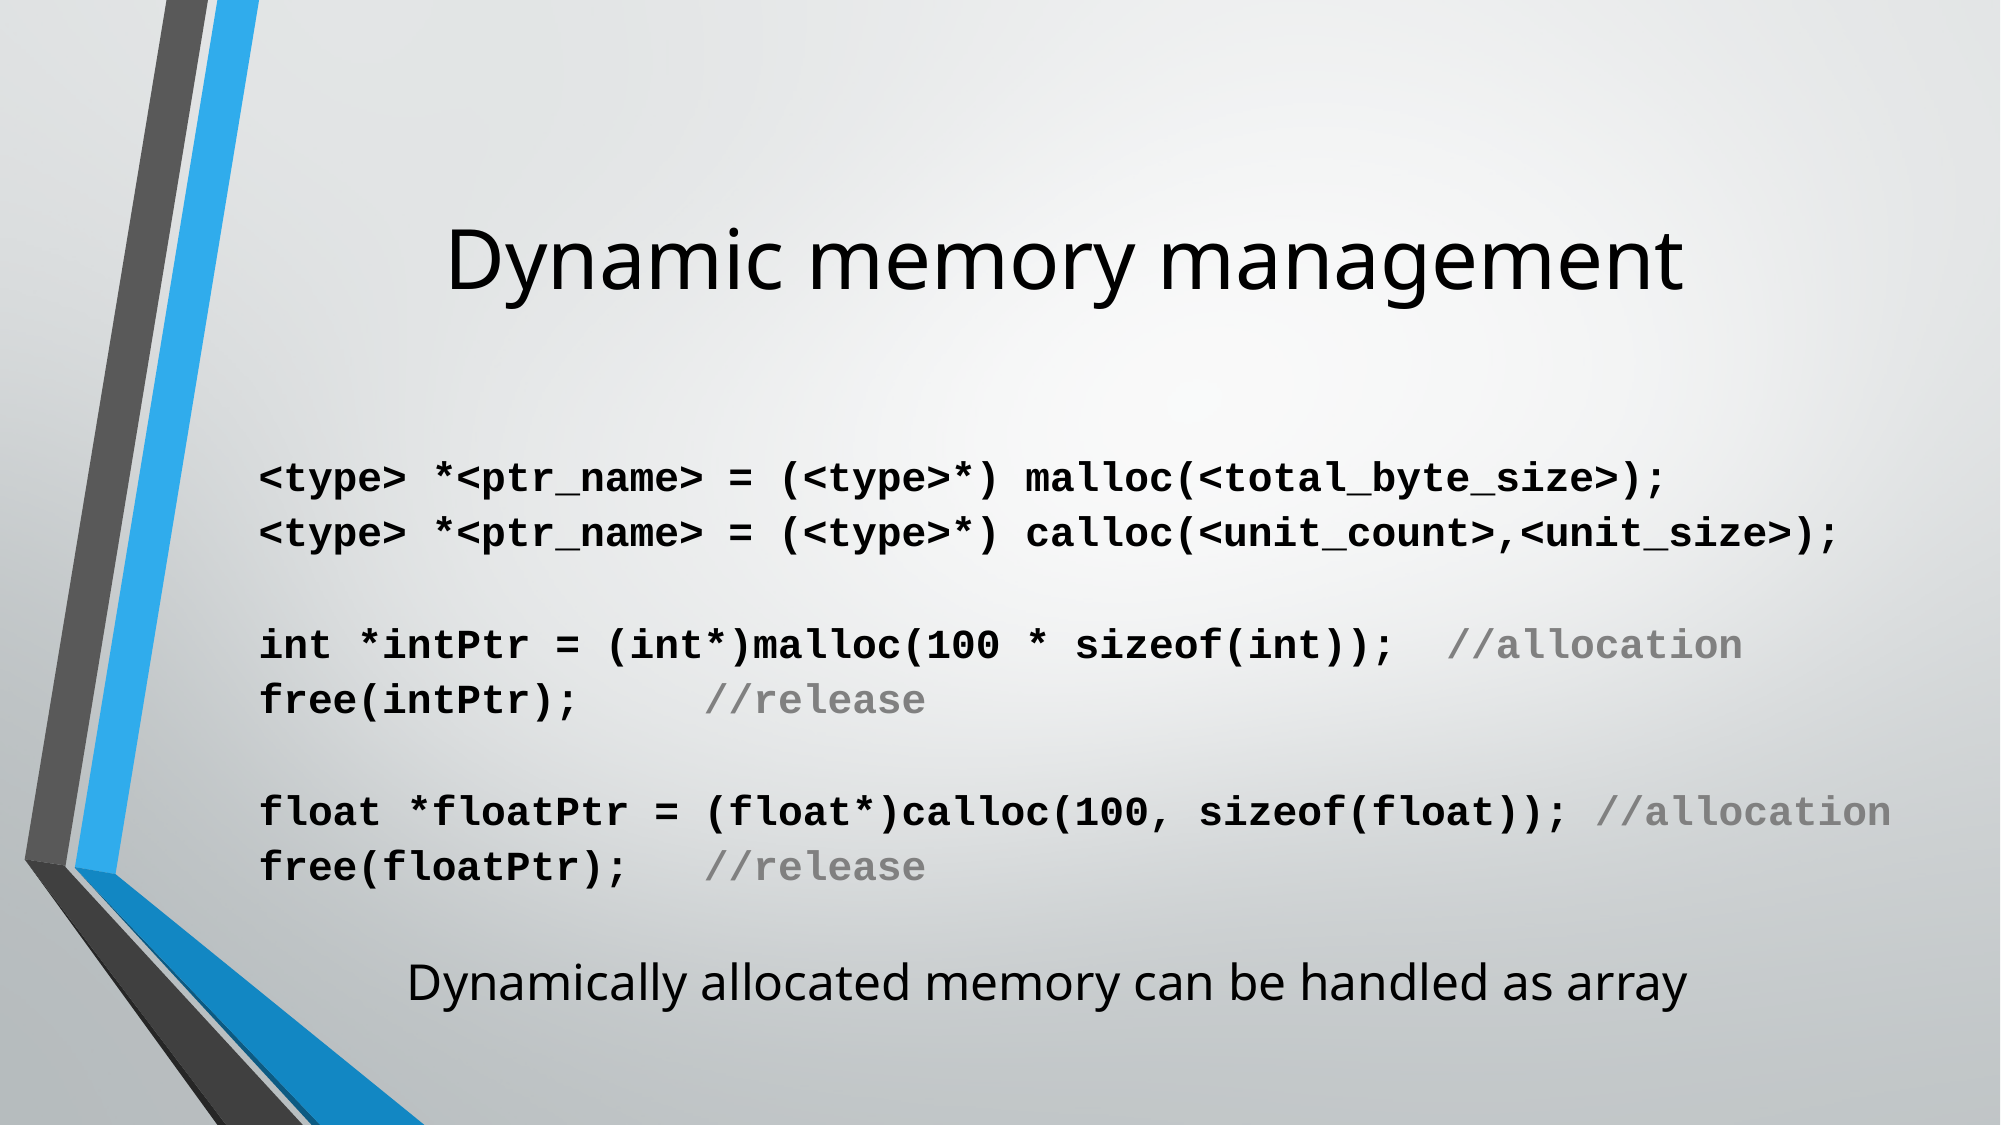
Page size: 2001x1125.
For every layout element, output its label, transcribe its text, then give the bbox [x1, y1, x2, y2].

title Dynamic memory management [243, 112, 1887, 400]
list <type> *<ptr_name> = (<type>*) malloc(<total_byte_size>); <type> *<ptr_name> = (<type>*) calloc(<unit_count>,<unit_size>); int *intPtr = (int*)malloc(100 * sizeof(int)); //allocation free(intPtr); //release float *floatPtr = (float*)calloc(100, sizeof(float)); //allocation free(floatPtr); //release Dynamically allocated memory can be handled as array [243, 437, 1933, 1023]
